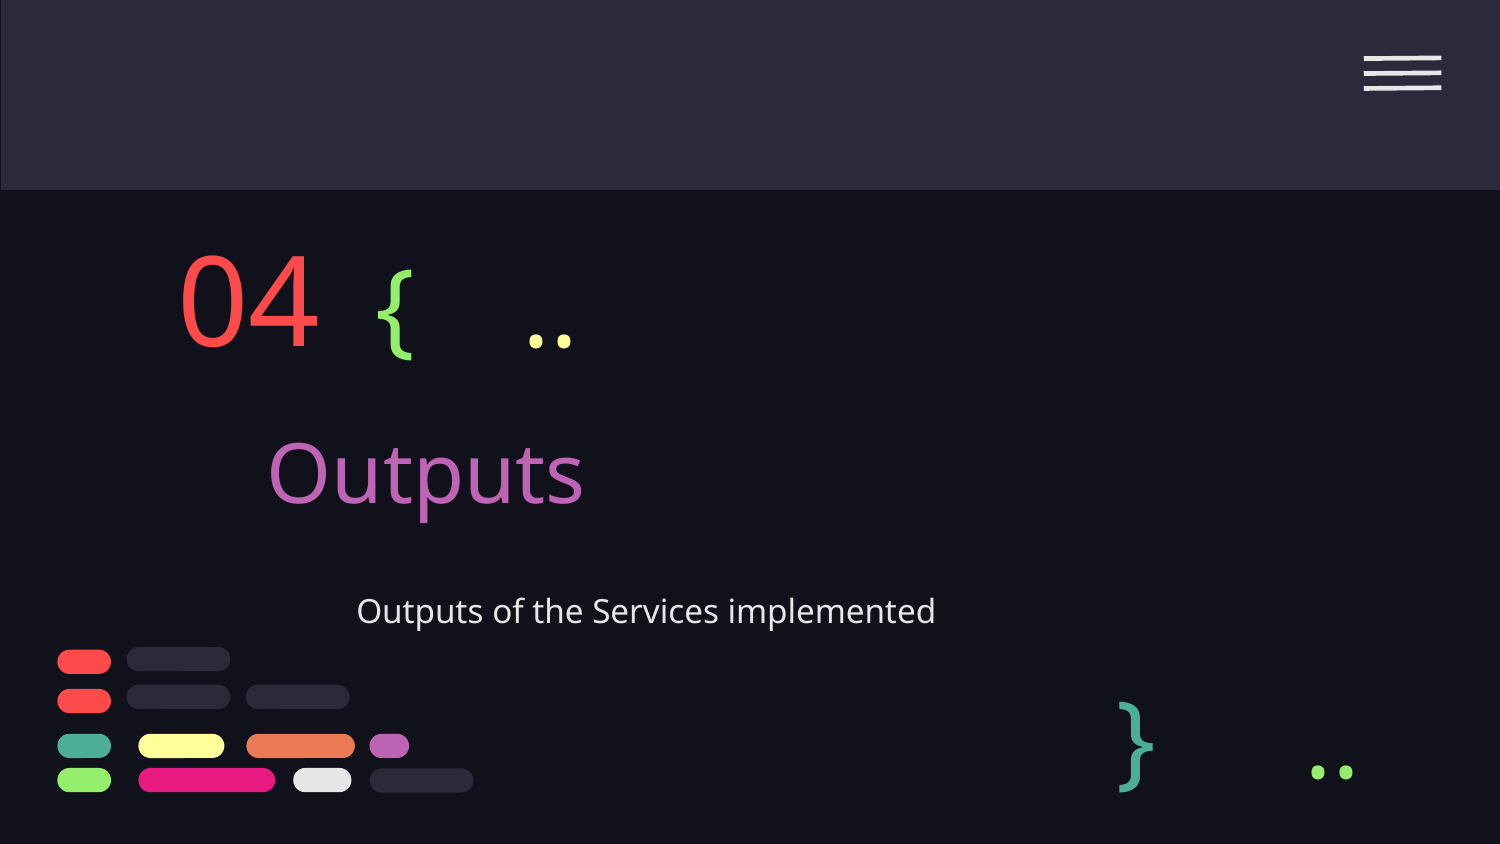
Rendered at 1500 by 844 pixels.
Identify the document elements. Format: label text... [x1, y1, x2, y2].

text_box { [360, 225, 476, 368]
text_box .. [433, 260, 594, 351]
title 04 [162, 221, 434, 372]
title Outputs [251, 371, 1341, 569]
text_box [57, 646, 474, 793]
text_box .. [1215, 692, 1376, 782]
text_box } [1101, 657, 1188, 782]
subtitle Outputs of the Services implemented [341, 569, 1333, 616]
